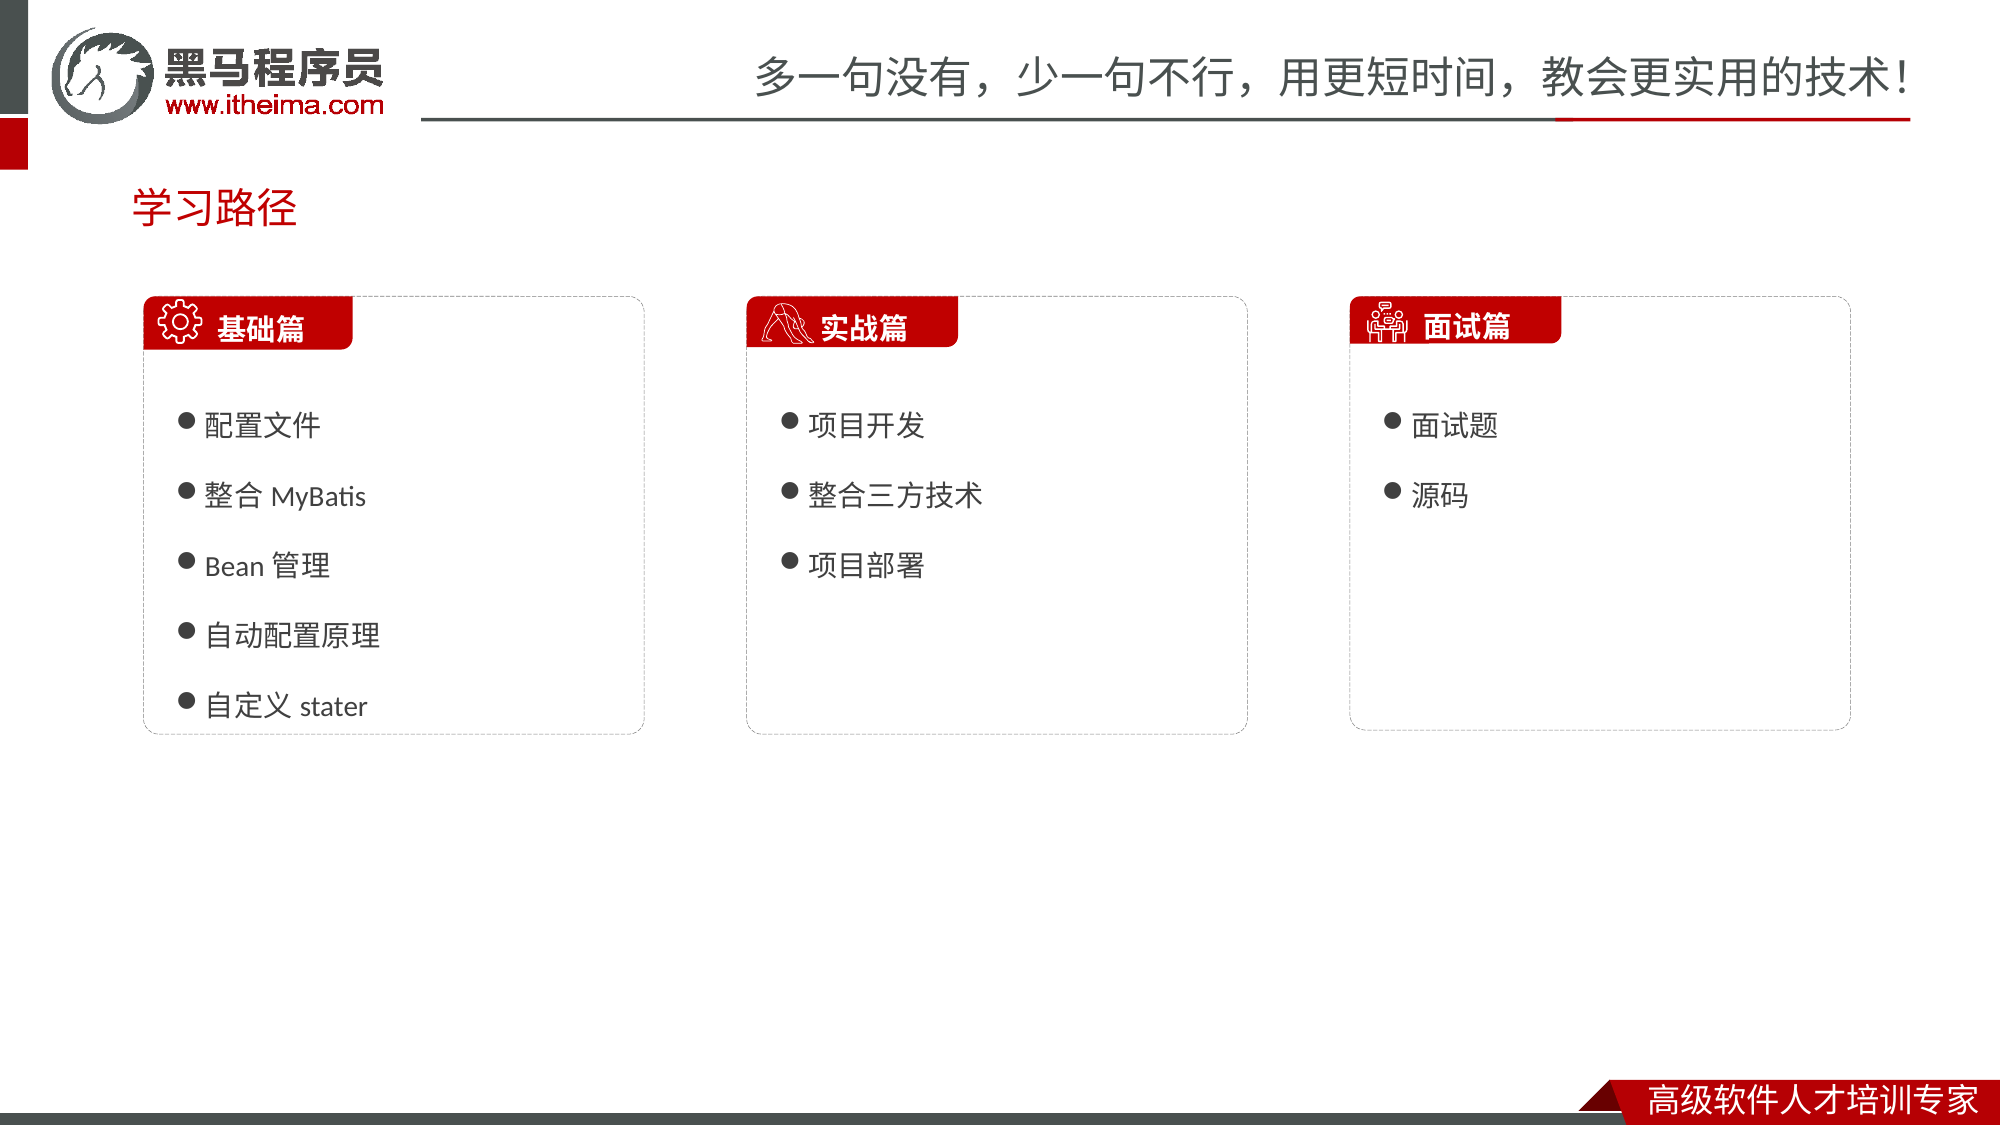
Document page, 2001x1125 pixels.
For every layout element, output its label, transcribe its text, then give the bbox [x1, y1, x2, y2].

text_box [1349, 296, 1851, 731]
text_box [746, 296, 1248, 735]
text_box [759, 301, 817, 346]
text_box 面试篇 [1347, 294, 1564, 346]
text_box [1365, 299, 1410, 345]
picture [50, 26, 384, 125]
text_box 实战篇 [744, 294, 961, 350]
text_box [143, 296, 645, 735]
text_box 配置文件 整合MyBatis Bean管理 自动配置原理 自定义stater [161, 364, 475, 756]
title 学习路径 [116, 164, 1872, 250]
text_box 面试题 源码 [1367, 364, 1681, 520]
text_box 基础篇 [141, 294, 355, 352]
text_box 项目开发 整合三方技术 项目部署 [764, 364, 1078, 616]
text_box [155, 296, 205, 346]
